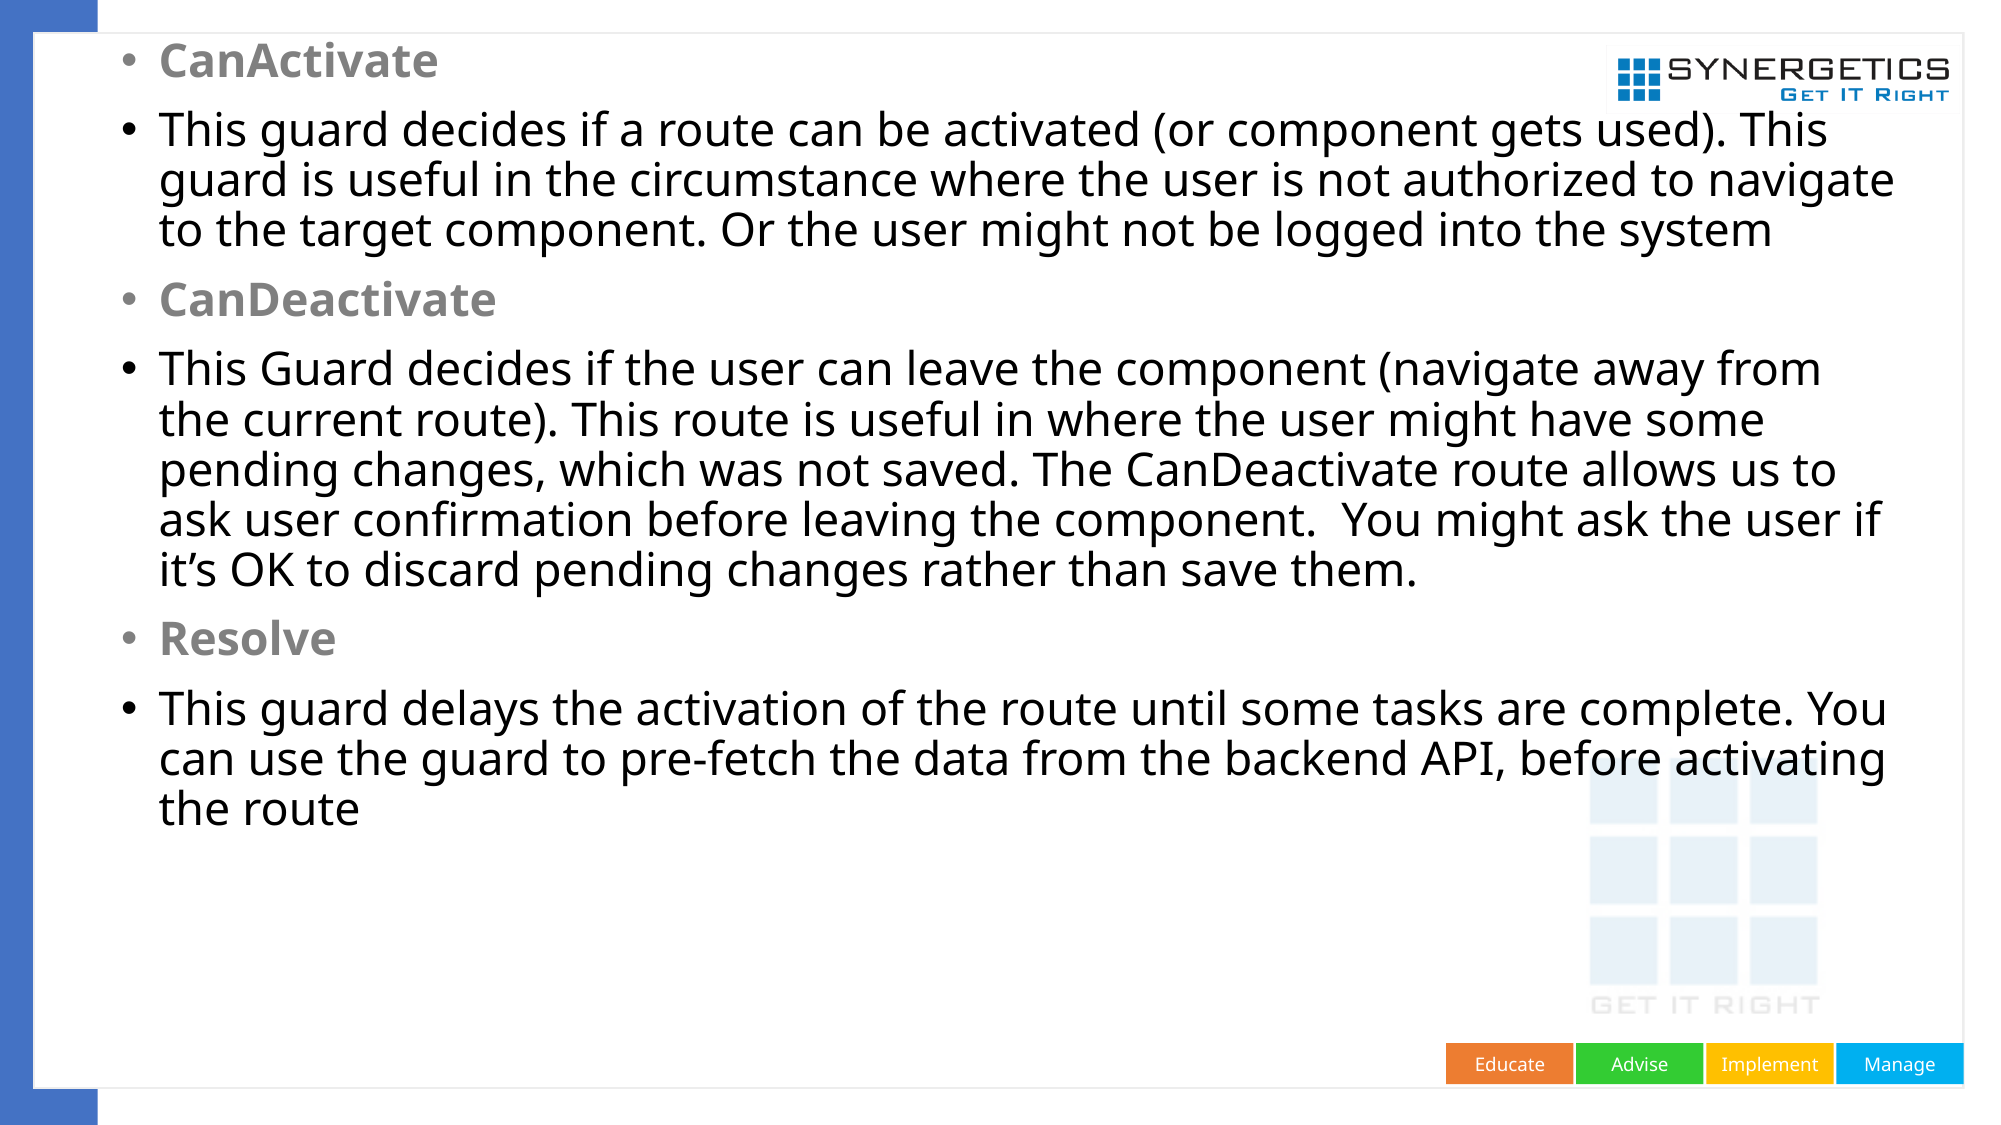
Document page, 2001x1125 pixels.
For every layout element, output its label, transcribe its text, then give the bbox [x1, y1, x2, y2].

list CanActivate This guard decides if a route can be activated (or component gets used). This guard is useful in the circumstance where the user is not authorized to navigate to the target component. Or the user might not be logged into the system CanDeactivate This Guard decides if the user can leave the component (navigate away from the current route). This route is useful in where the user might have some pending changes, which was not saved. The CanDeactivate route allows us to ask user confirmation before leaving the component. You might ask the user if it’s OK to discard pending changes rather than save them. Resolve This guard delays the activation of the route until some tasks are complete. You can use the guard to pre-fetch the data from the backend API, before activating the route [106, 29, 1917, 859]
picture [1917, 45, 1960, 114]
